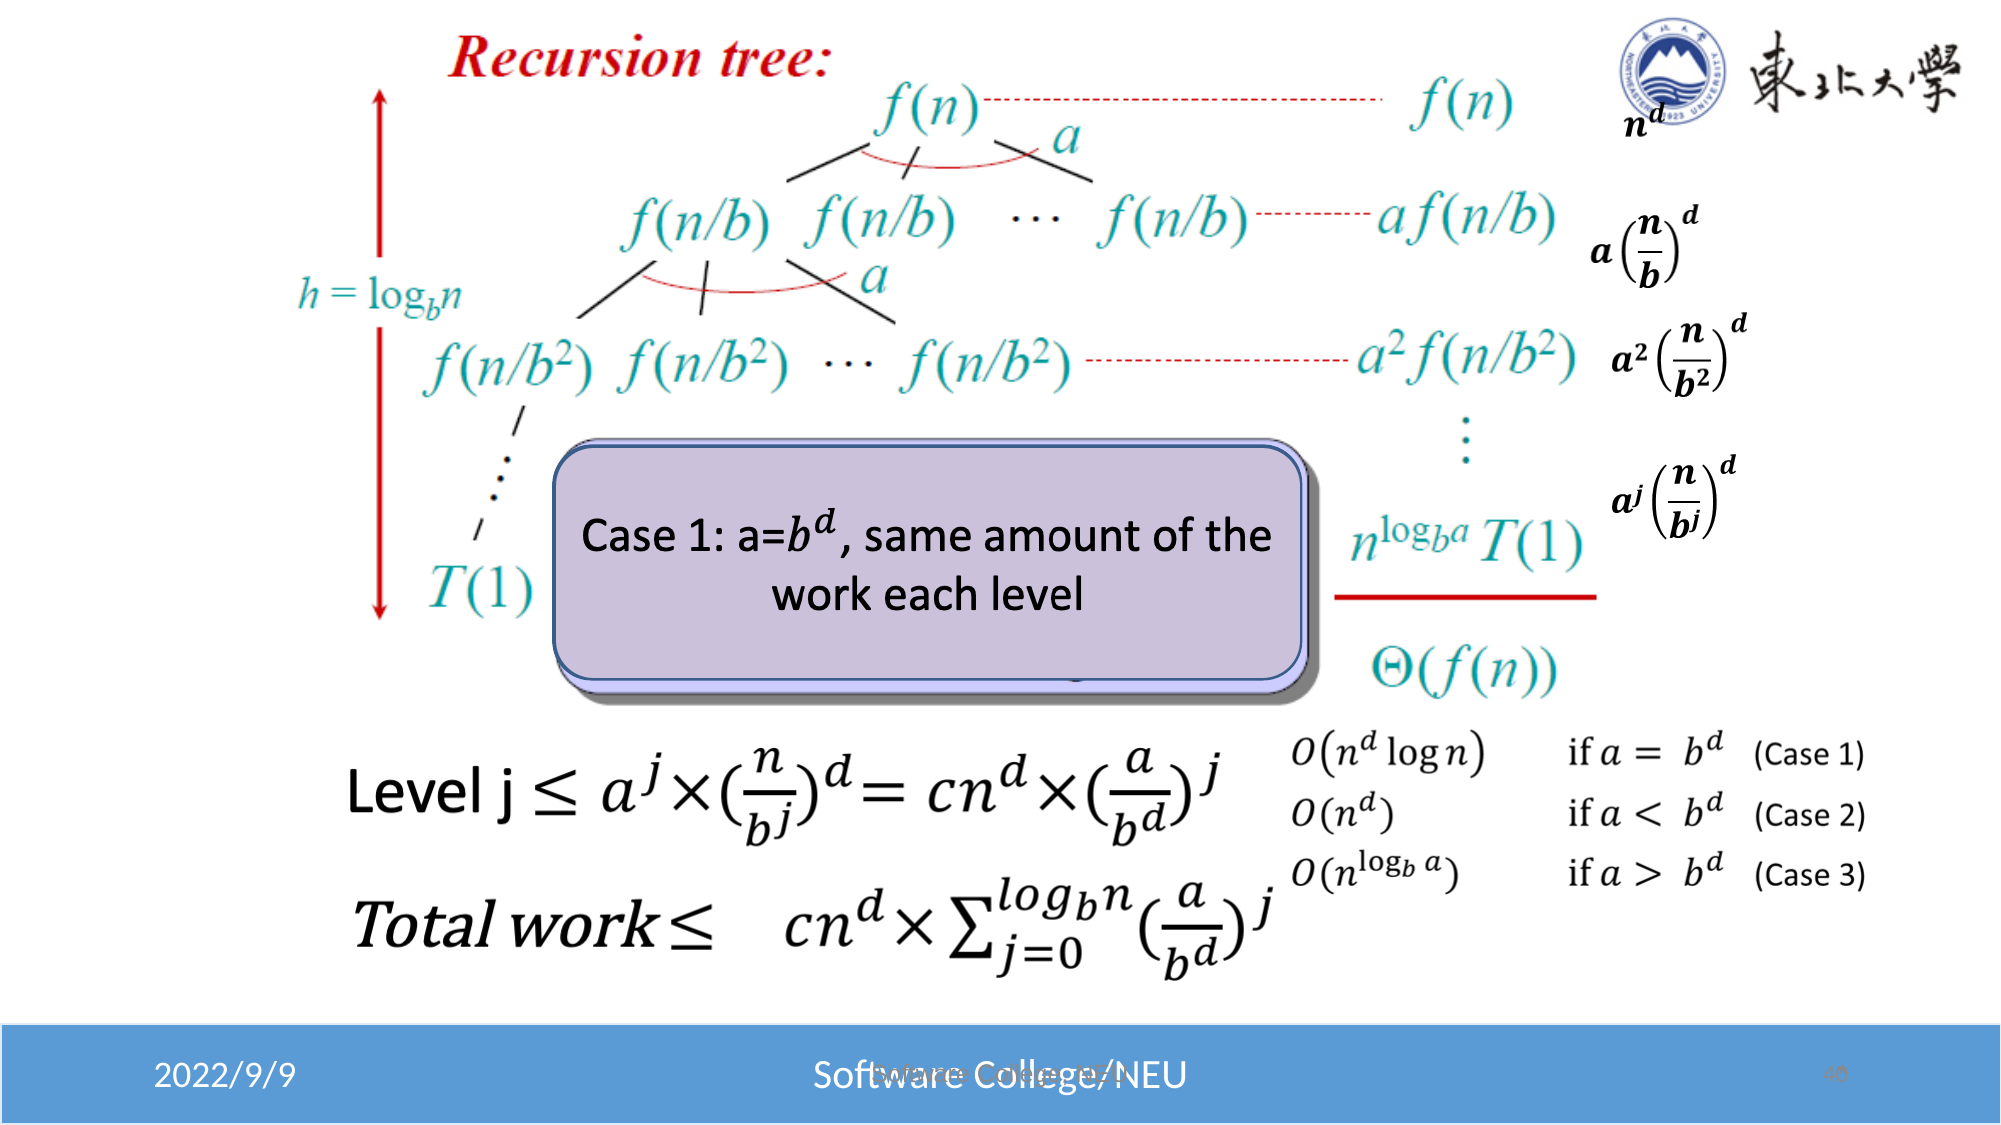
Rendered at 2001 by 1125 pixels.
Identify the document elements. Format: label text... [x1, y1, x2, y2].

text_box [1603, 192, 1721, 297]
text_box [1603, 441, 1759, 552]
text_box [1603, 90, 1687, 153]
text_box [330, 731, 1681, 1024]
text_box [1603, 301, 1769, 406]
footer Software College, NEU [662, 1042, 1338, 1103]
slide_number * [1412, 1042, 1863, 1103]
picture [1605, 4, 1987, 135]
picture [290, 0, 1908, 911]
